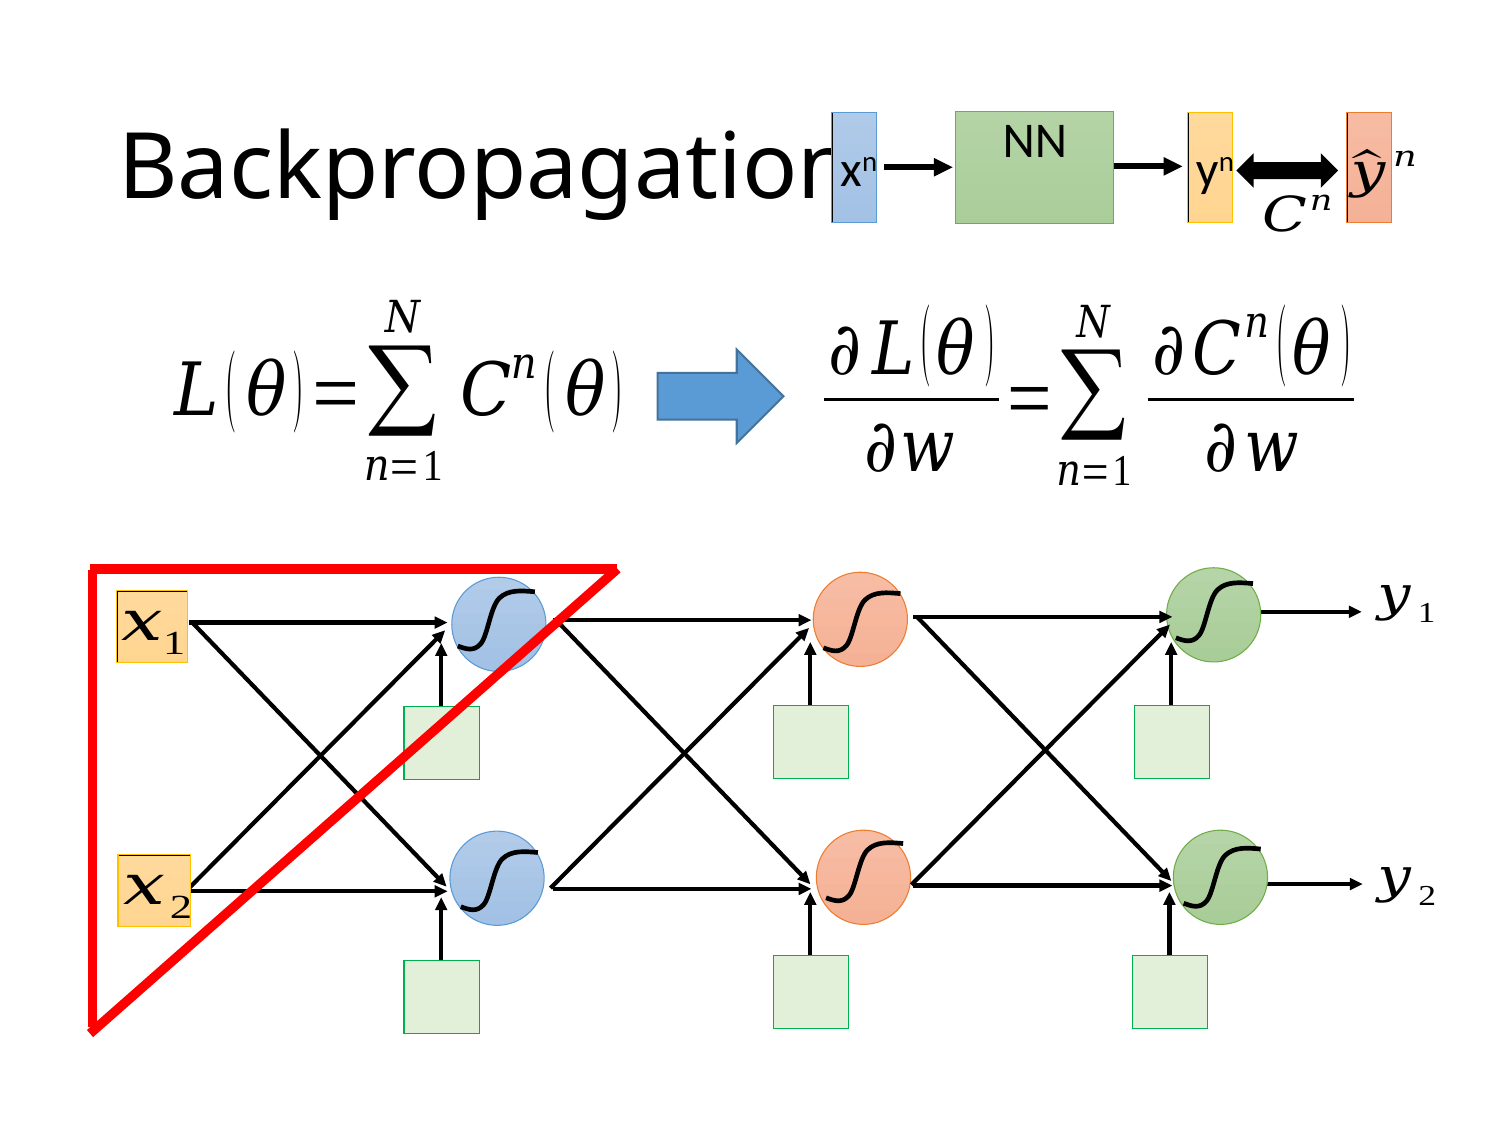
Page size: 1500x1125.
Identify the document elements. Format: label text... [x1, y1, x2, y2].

text_box [1173, 829, 1258, 892]
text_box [618, 620, 812, 889]
text_box [834, 841, 904, 897]
text_box [1194, 585, 1262, 663]
text_box [849, 846, 911, 925]
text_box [89, 568, 618, 1034]
text_box [656, 347, 785, 446]
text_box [773, 892, 849, 1030]
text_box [823, 111, 1416, 244]
text_box [1199, 847, 1261, 901]
text_box [812, 571, 900, 642]
text_box [831, 591, 901, 644]
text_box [773, 642, 849, 780]
text_box [815, 829, 895, 892]
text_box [1132, 892, 1208, 1030]
text_box [1166, 567, 1249, 642]
text_box [849, 594, 908, 667]
text_box [1175, 581, 1254, 642]
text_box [911, 616, 1173, 886]
title Backpropagation [103, 59, 1397, 278]
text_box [1134, 642, 1210, 780]
text_box [1208, 851, 1269, 925]
